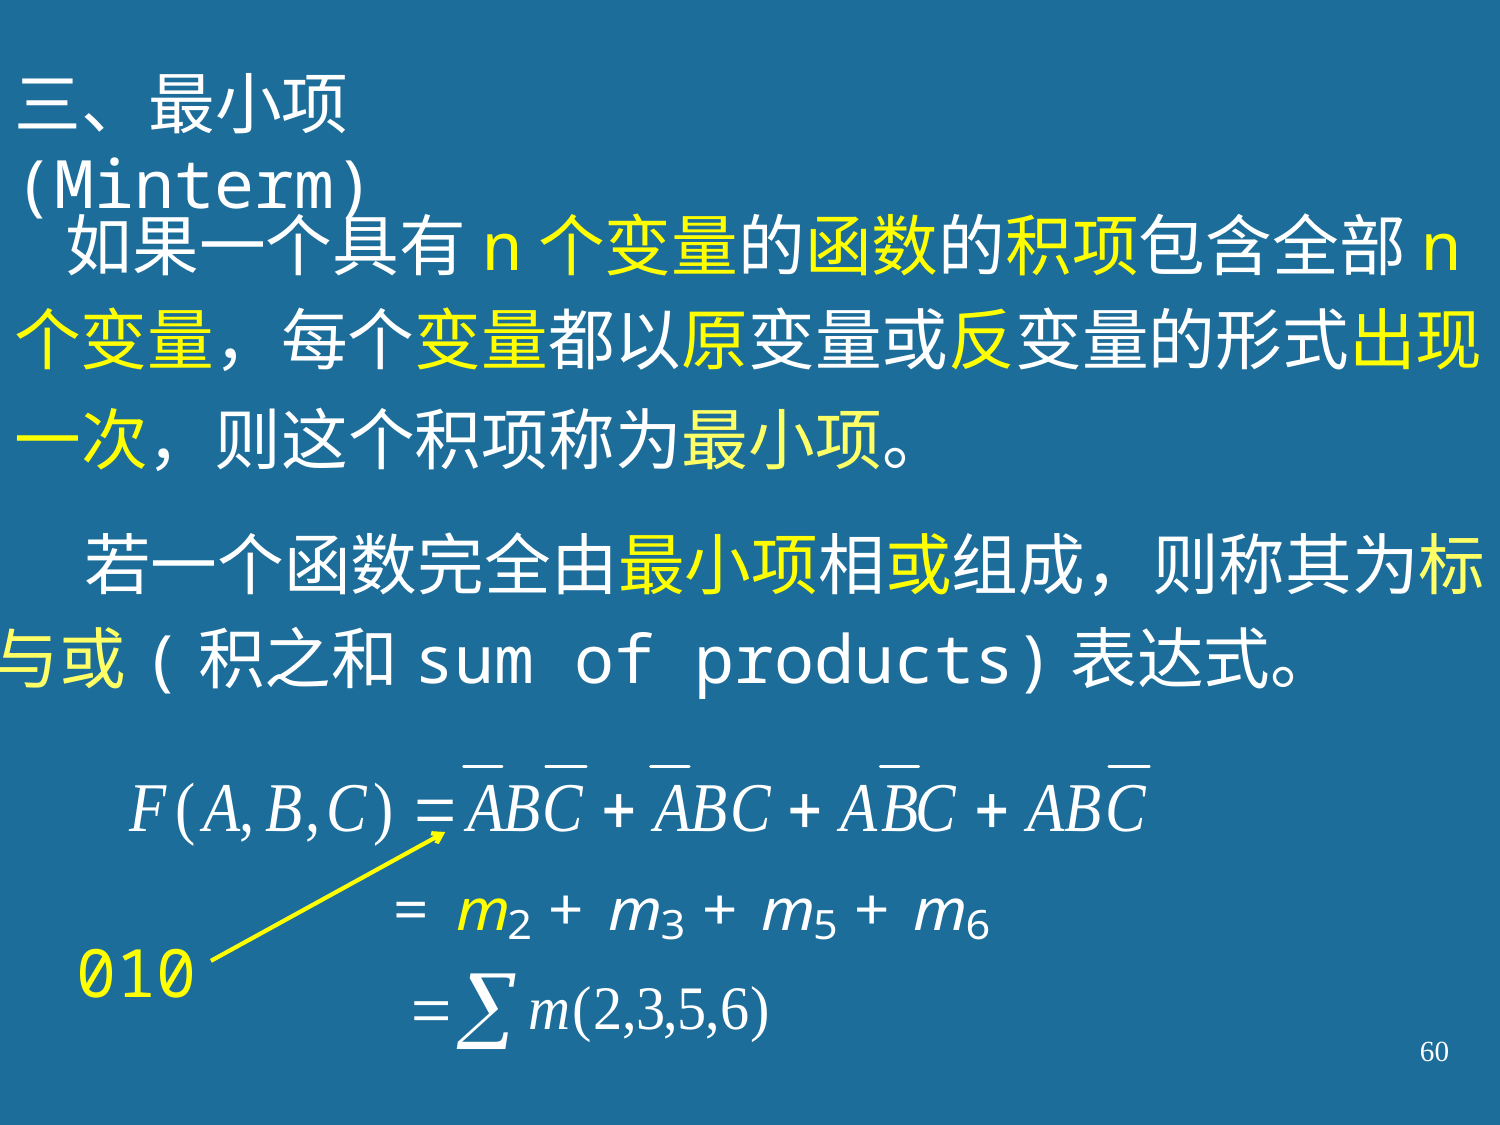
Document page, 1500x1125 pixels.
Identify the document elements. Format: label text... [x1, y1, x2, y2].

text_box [0, 196, 1498, 486]
slide_number 60 [1151, 1025, 1465, 1100]
text_box 三、最小项(Minterm) [0, 54, 691, 194]
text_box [0, 515, 1500, 705]
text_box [449, 866, 997, 950]
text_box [399, 962, 780, 1063]
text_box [118, 749, 1161, 857]
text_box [70, 831, 446, 1020]
